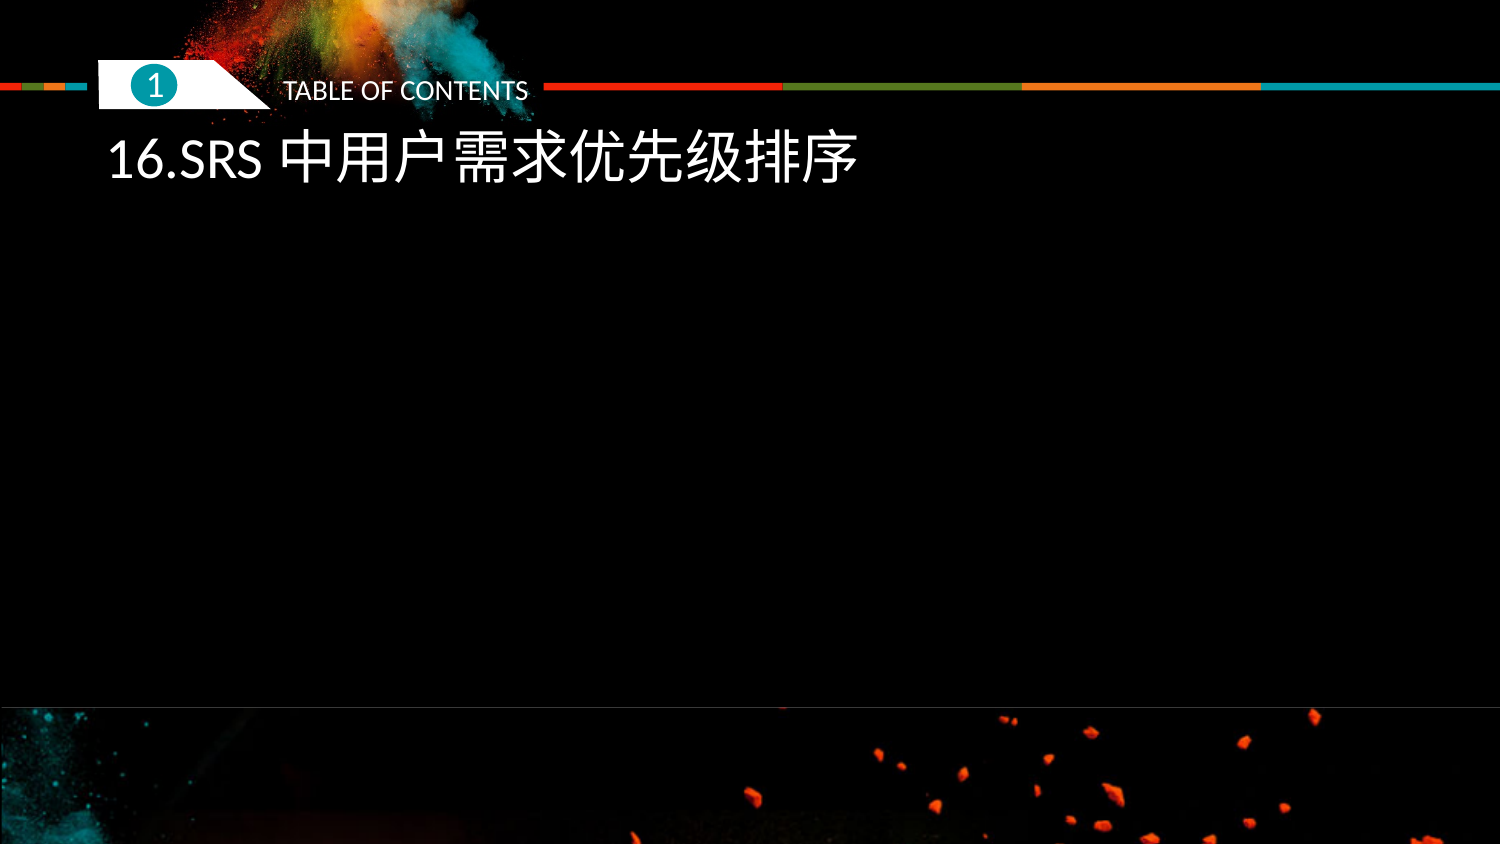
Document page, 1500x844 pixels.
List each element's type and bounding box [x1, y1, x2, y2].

picture [1, 706, 1500, 844]
text_box [0, 0, 1500, 197]
